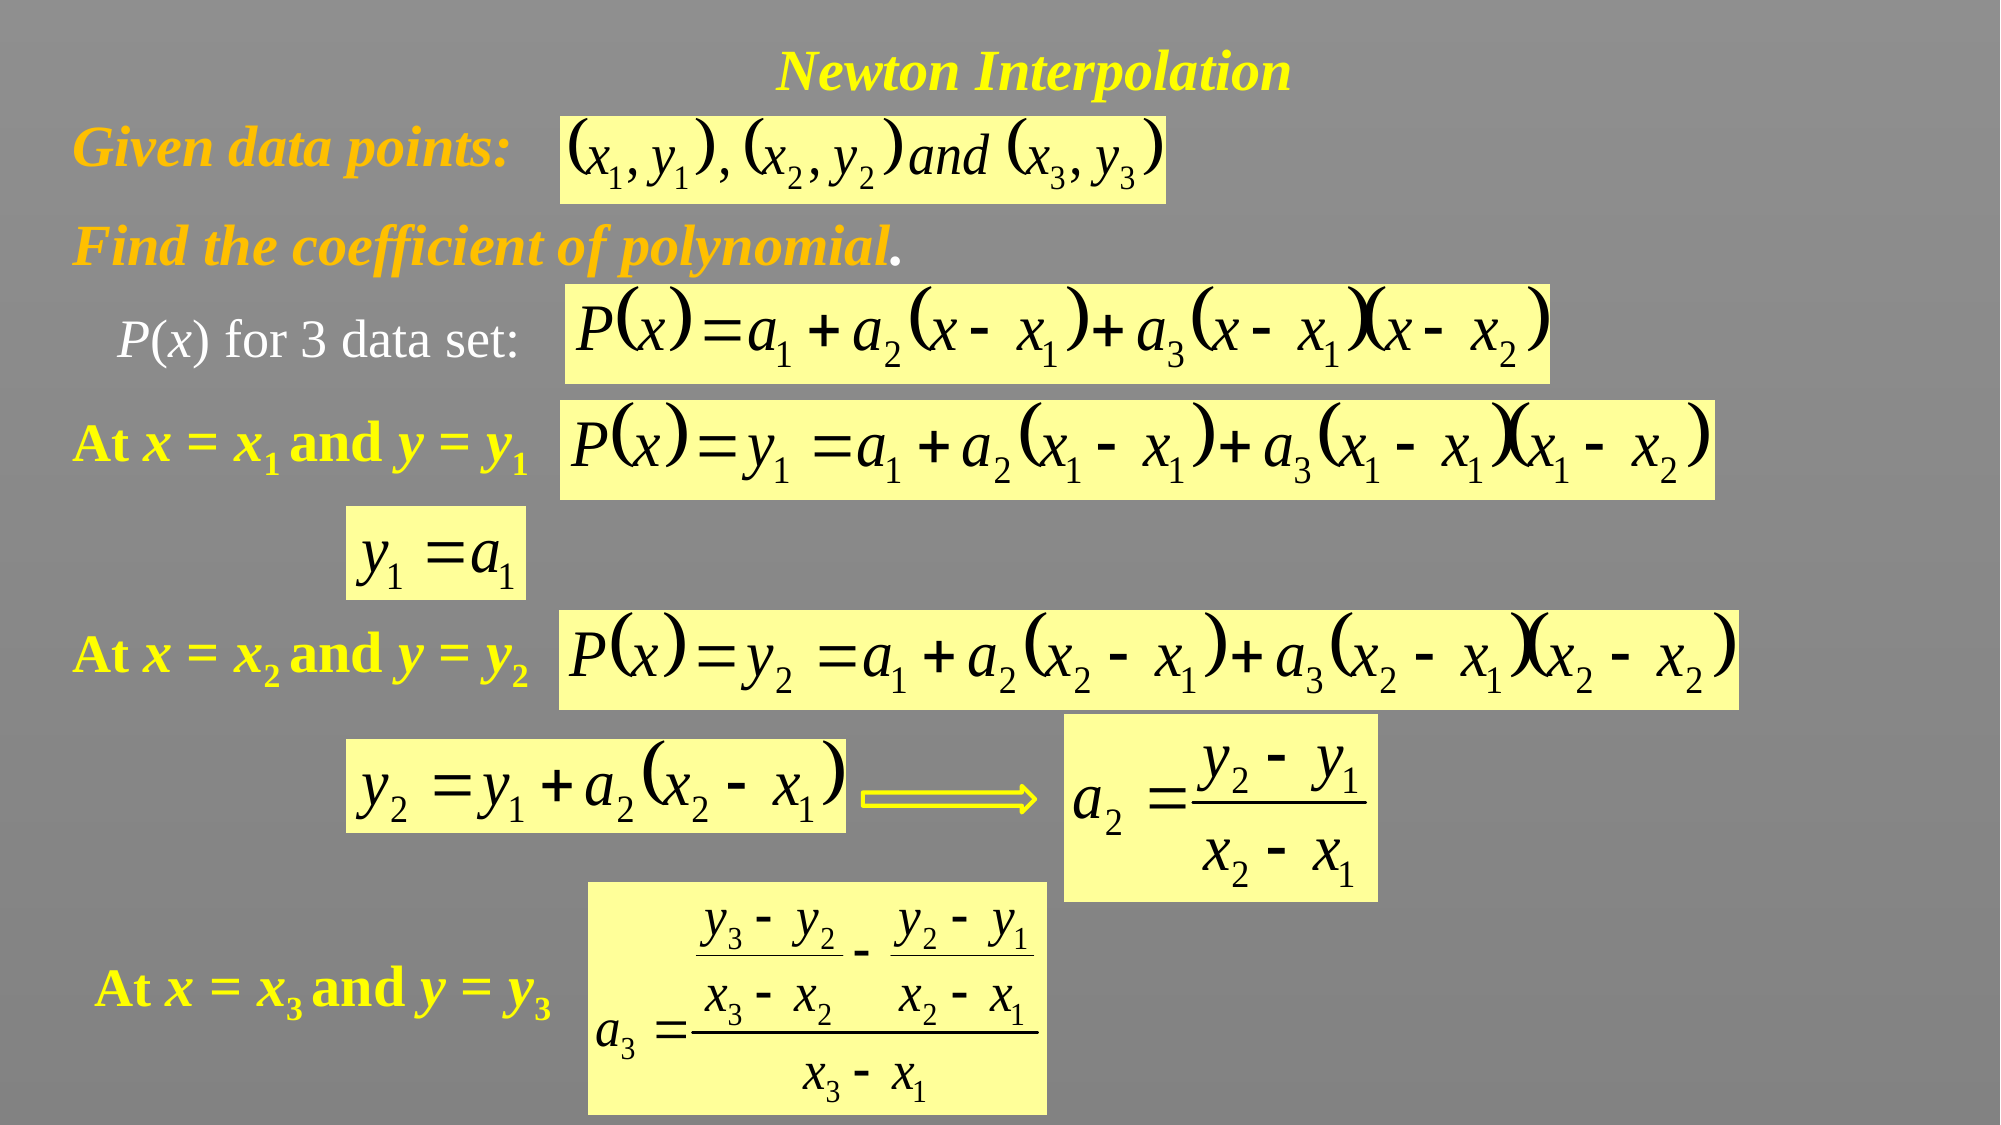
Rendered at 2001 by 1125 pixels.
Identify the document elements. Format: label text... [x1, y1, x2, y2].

title Newton Interpolation [680, 15, 1391, 100]
text_box [862, 785, 1036, 813]
text_box At x = x1 and y = y1 [57, 395, 565, 490]
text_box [560, 399, 1716, 500]
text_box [345, 506, 527, 601]
text_box At x = x3 and y = y3 [80, 940, 587, 1035]
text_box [345, 738, 847, 833]
text_box At x = x2 and y = y2 [57, 606, 565, 702]
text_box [558, 610, 1740, 711]
text_box P(x) for 3 data set: [102, 296, 565, 377]
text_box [560, 116, 1166, 204]
text_box Given data points: Find the coefficient of polynomial. [57, 100, 1934, 285]
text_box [1063, 713, 1379, 902]
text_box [587, 881, 1048, 1115]
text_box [565, 283, 1550, 384]
